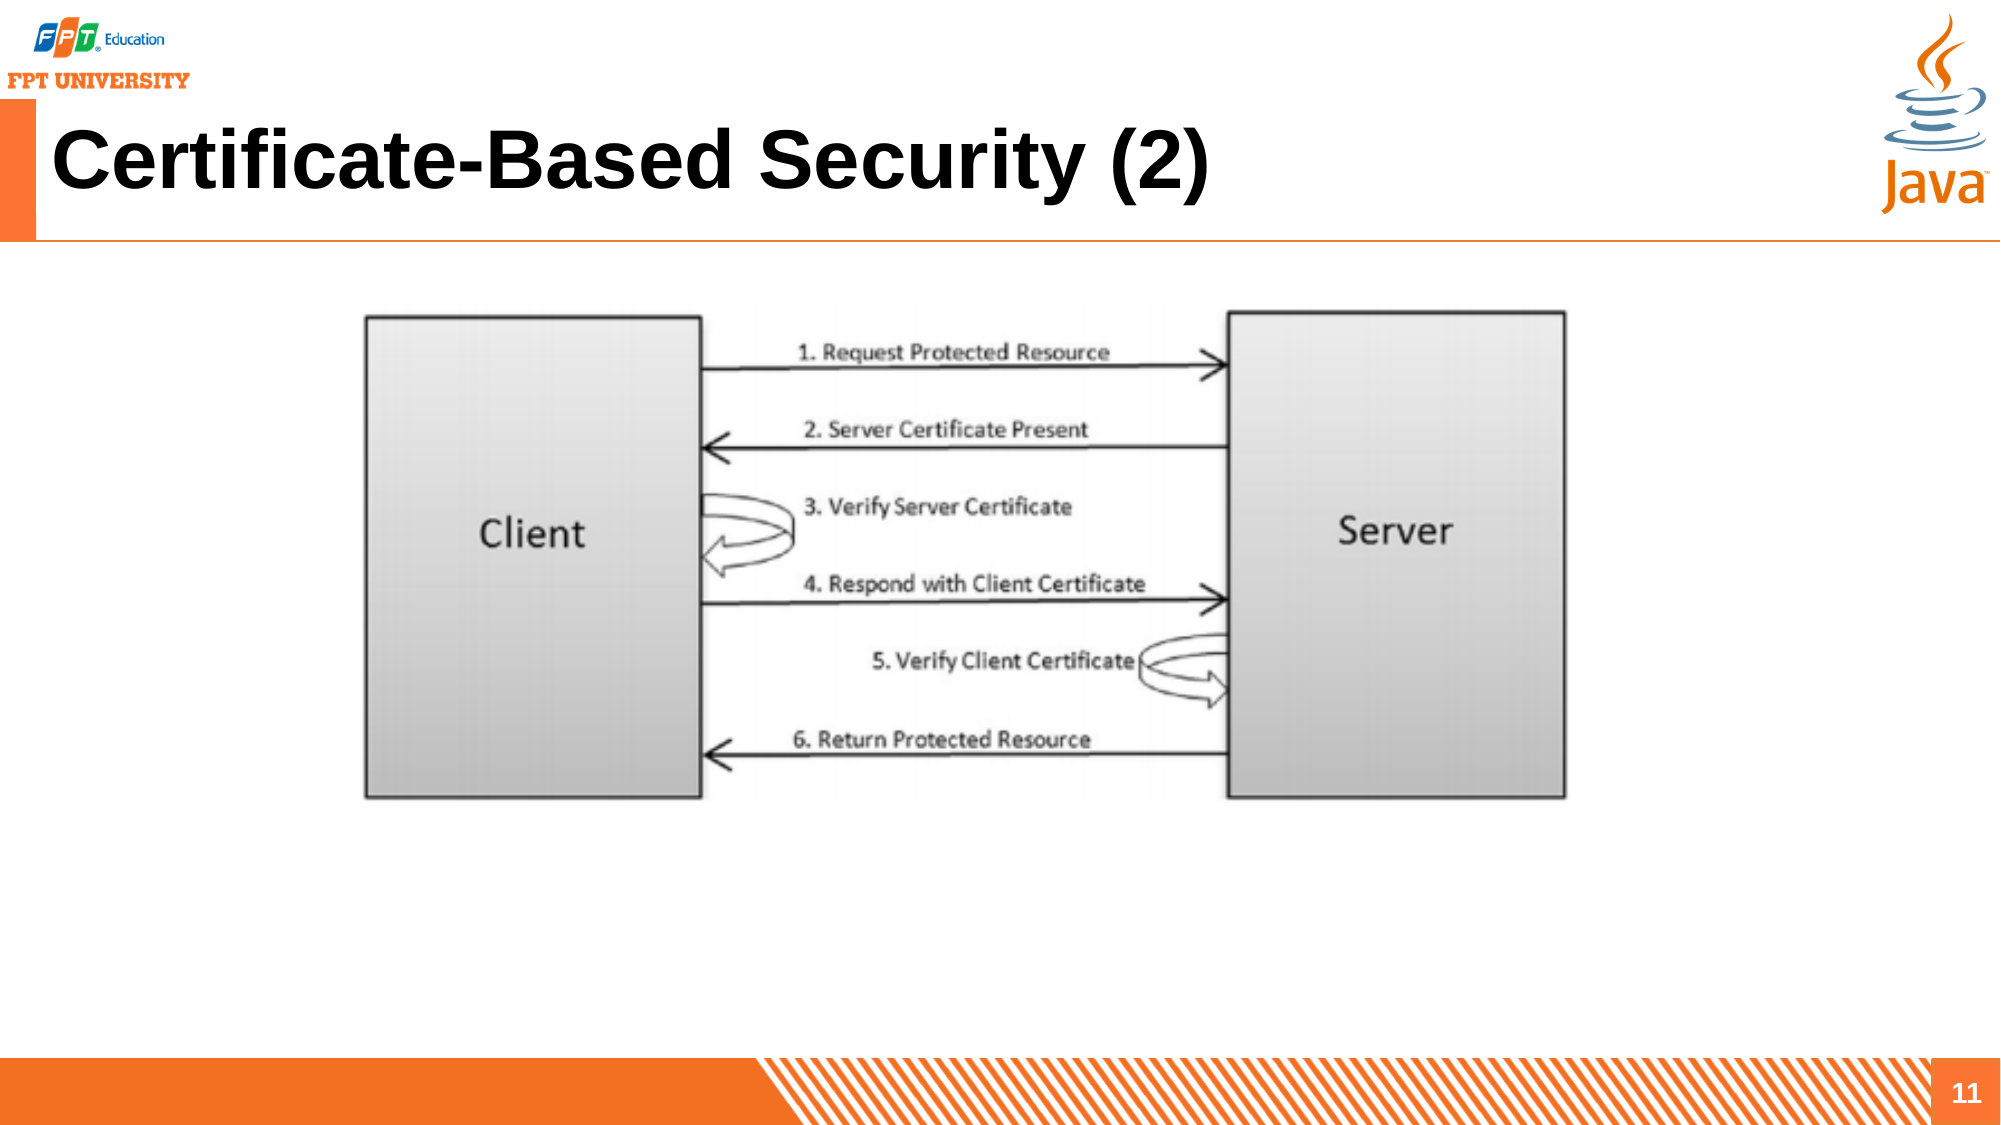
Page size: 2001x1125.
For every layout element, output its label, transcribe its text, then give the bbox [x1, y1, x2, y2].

picture [0, 2, 197, 99]
slide_number 11 [1933, 1059, 2000, 1124]
picture [335, 286, 1615, 826]
picture [1868, 4, 2000, 226]
picture [0, 1058, 1934, 1125]
title Certificate-Based Security (2) [36, 108, 1869, 215]
